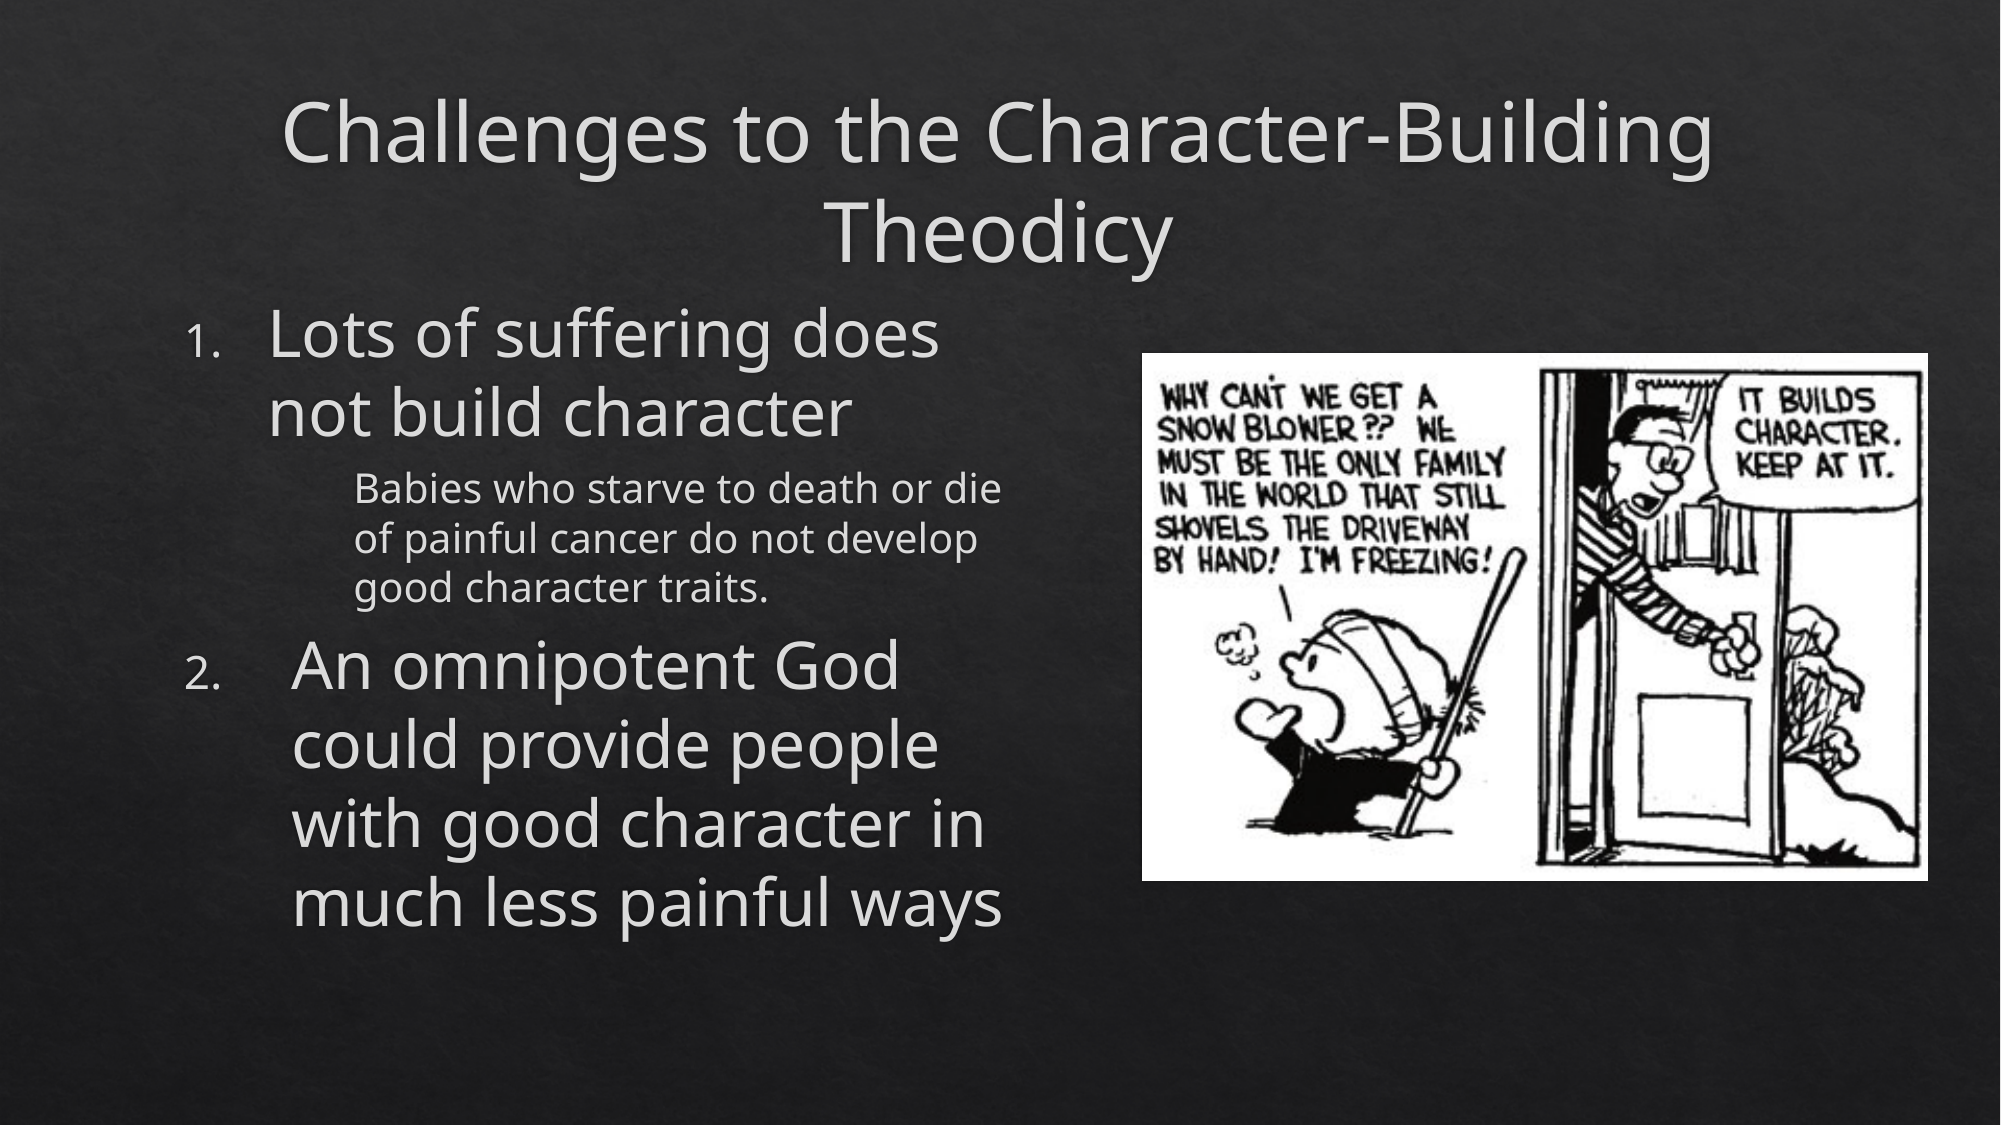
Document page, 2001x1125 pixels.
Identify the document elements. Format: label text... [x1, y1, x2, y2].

list Lots of suffering does not build character Babies who starve to death or die of painful cancer do not develop good character traits. An omnipotent God could provide people with good character in much less painful ways [149, 284, 1041, 950]
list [1141, 353, 1928, 881]
title Challenges to the Character-Building Theodicy [149, 99, 1849, 260]
